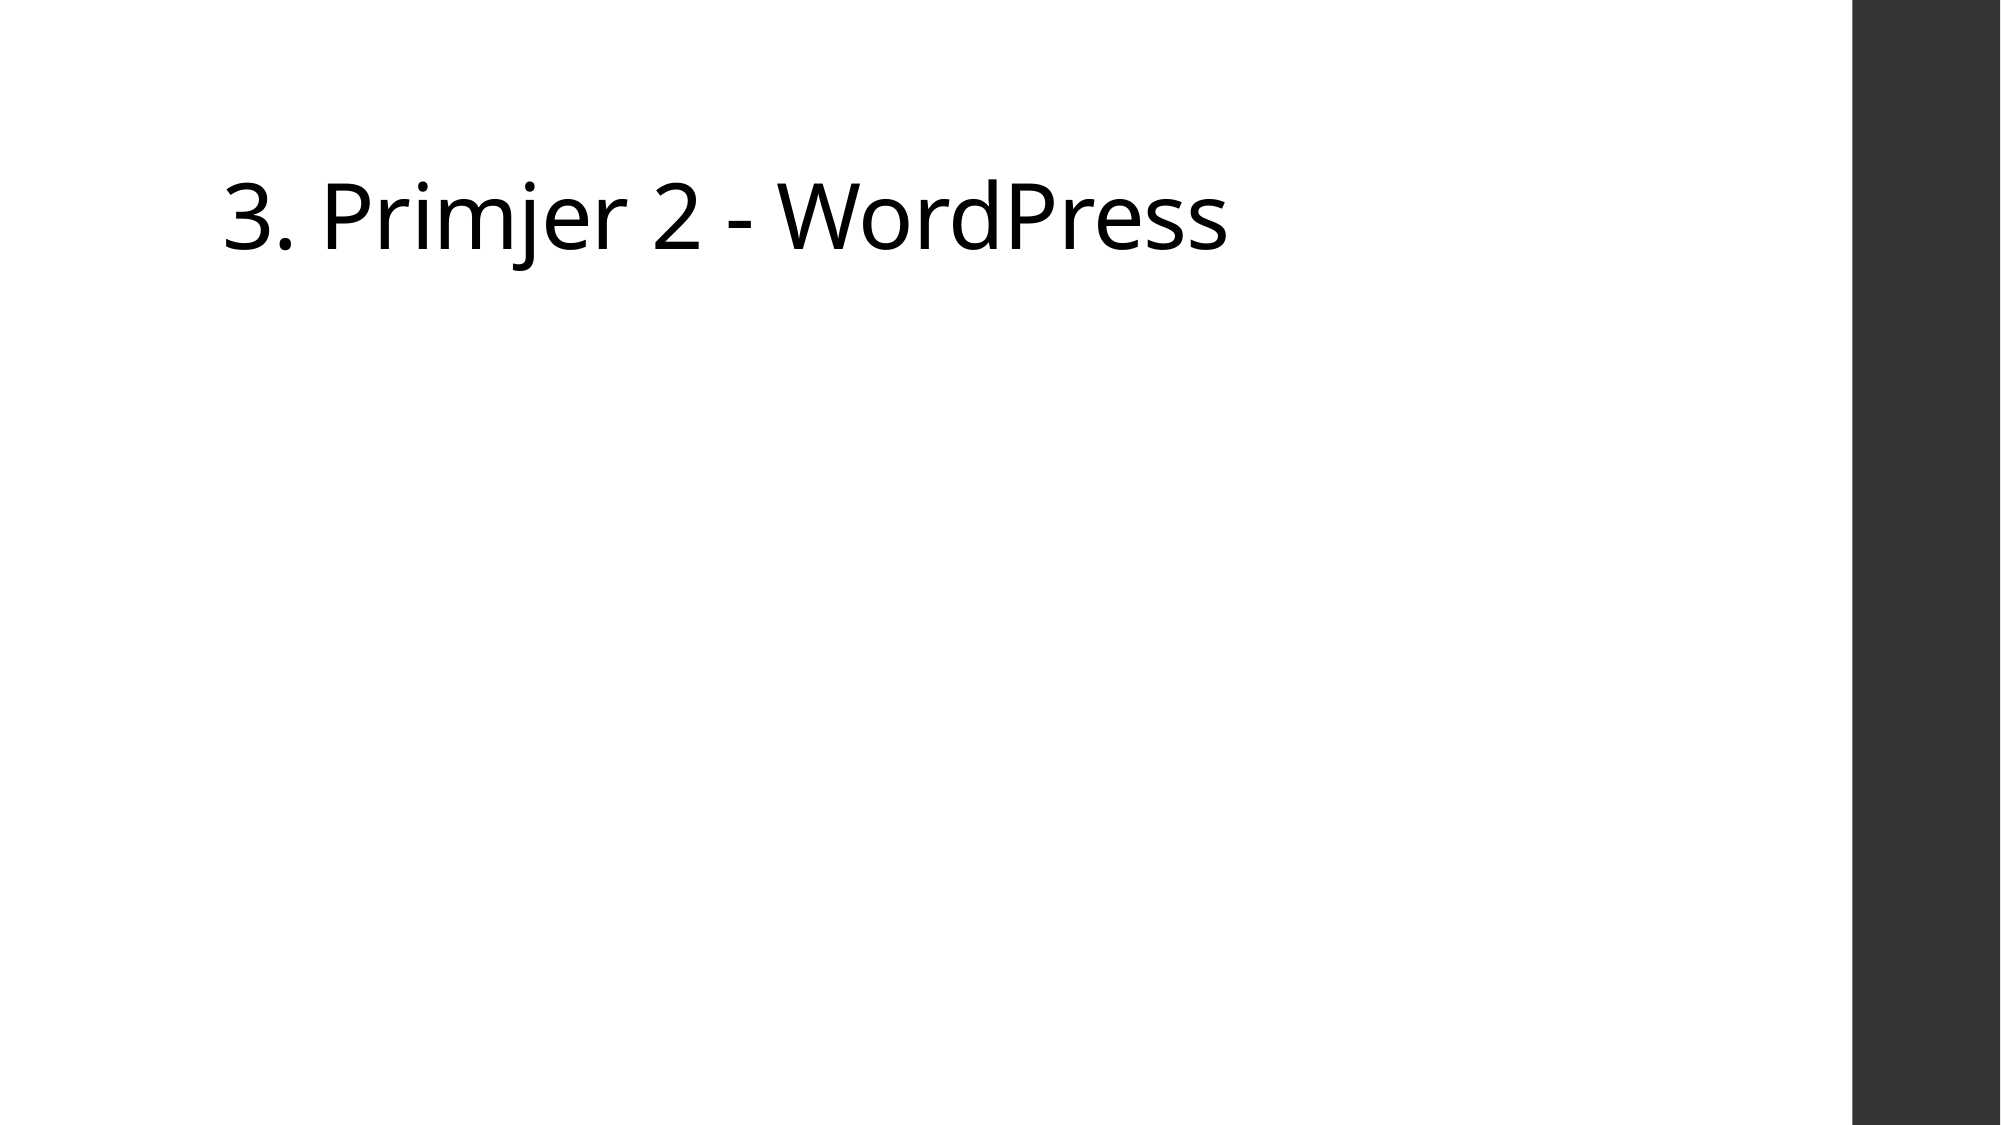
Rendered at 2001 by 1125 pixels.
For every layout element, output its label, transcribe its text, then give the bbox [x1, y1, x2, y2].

title 3. Primjer 2 - WordPress [206, 60, 1797, 278]
